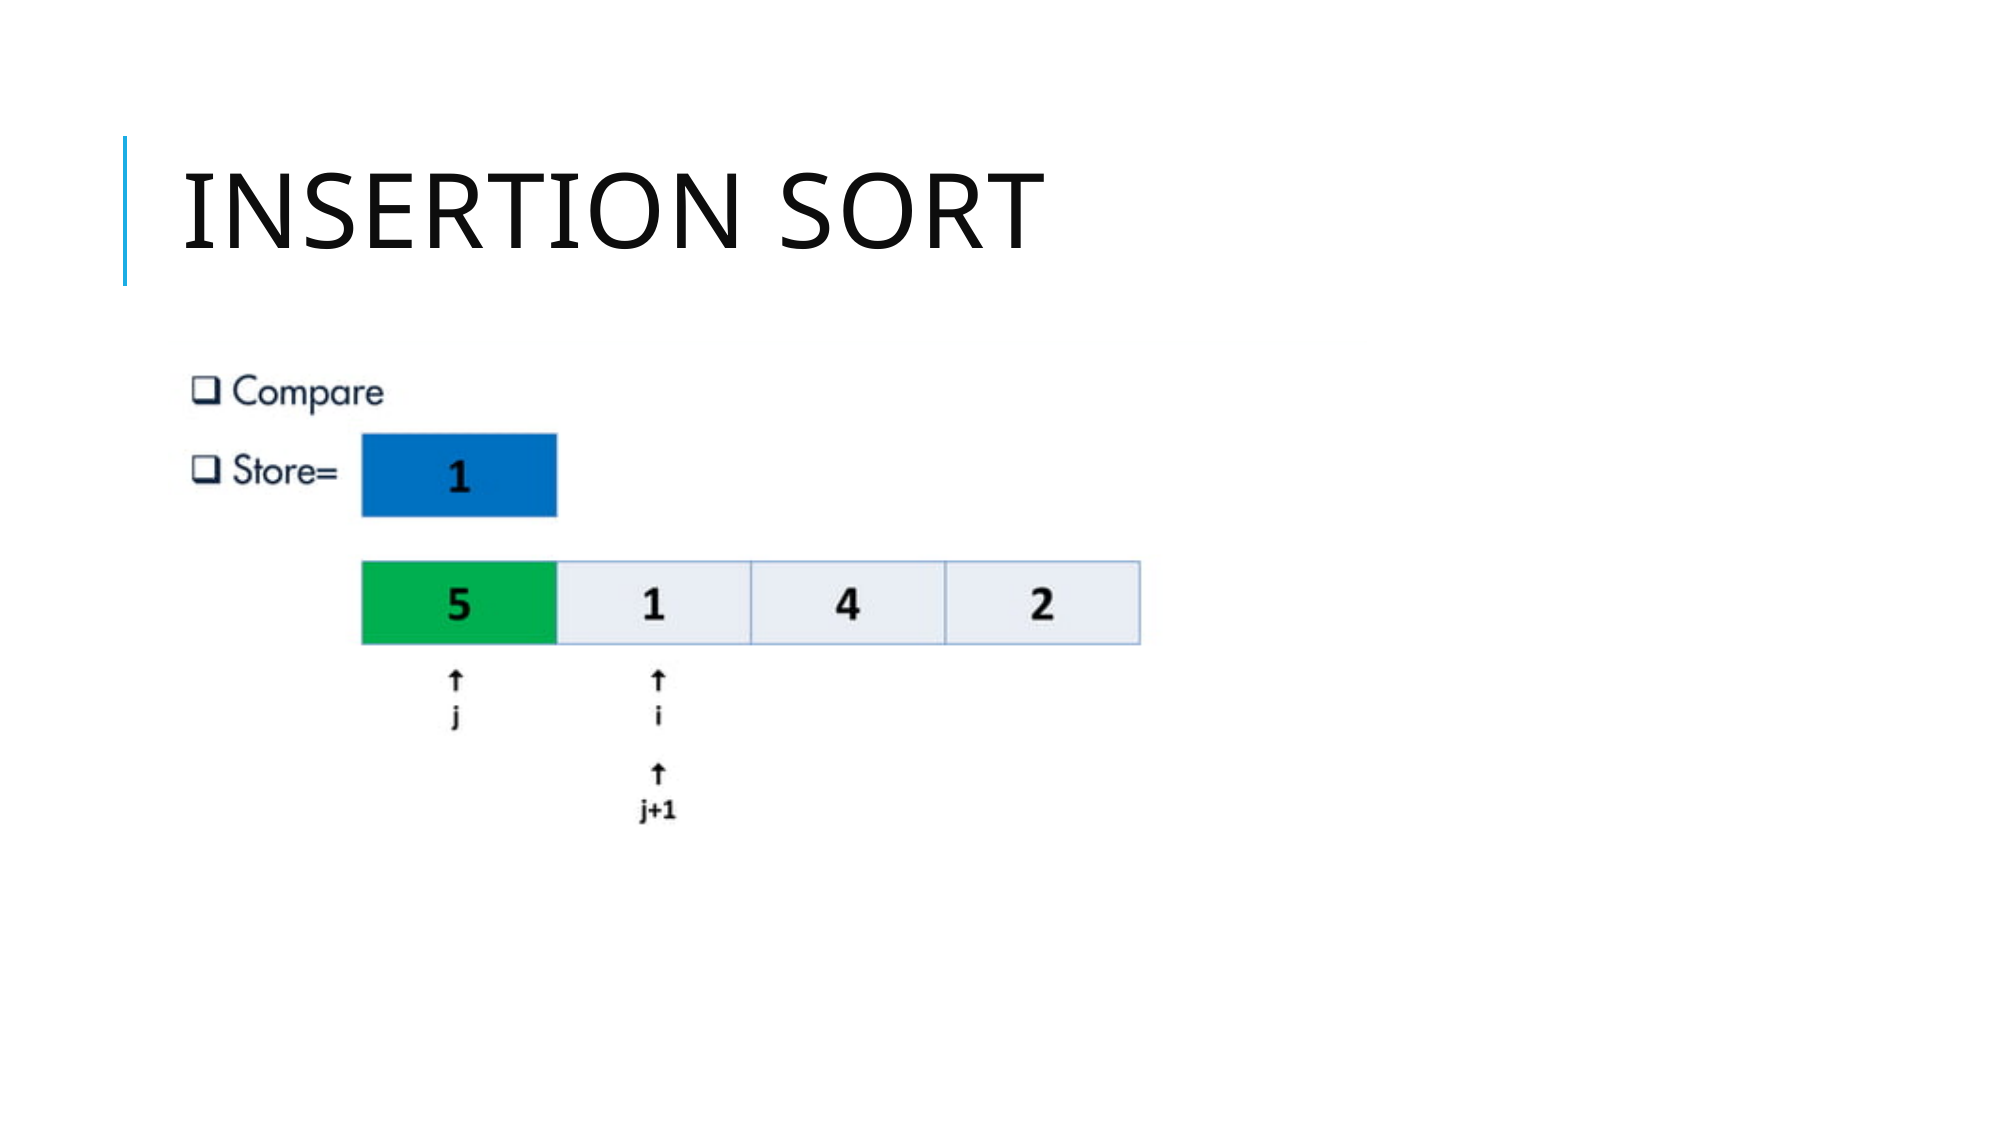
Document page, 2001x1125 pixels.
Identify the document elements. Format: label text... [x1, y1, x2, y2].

title Insertion sort [168, 96, 1763, 342]
picture [167, 341, 1368, 848]
